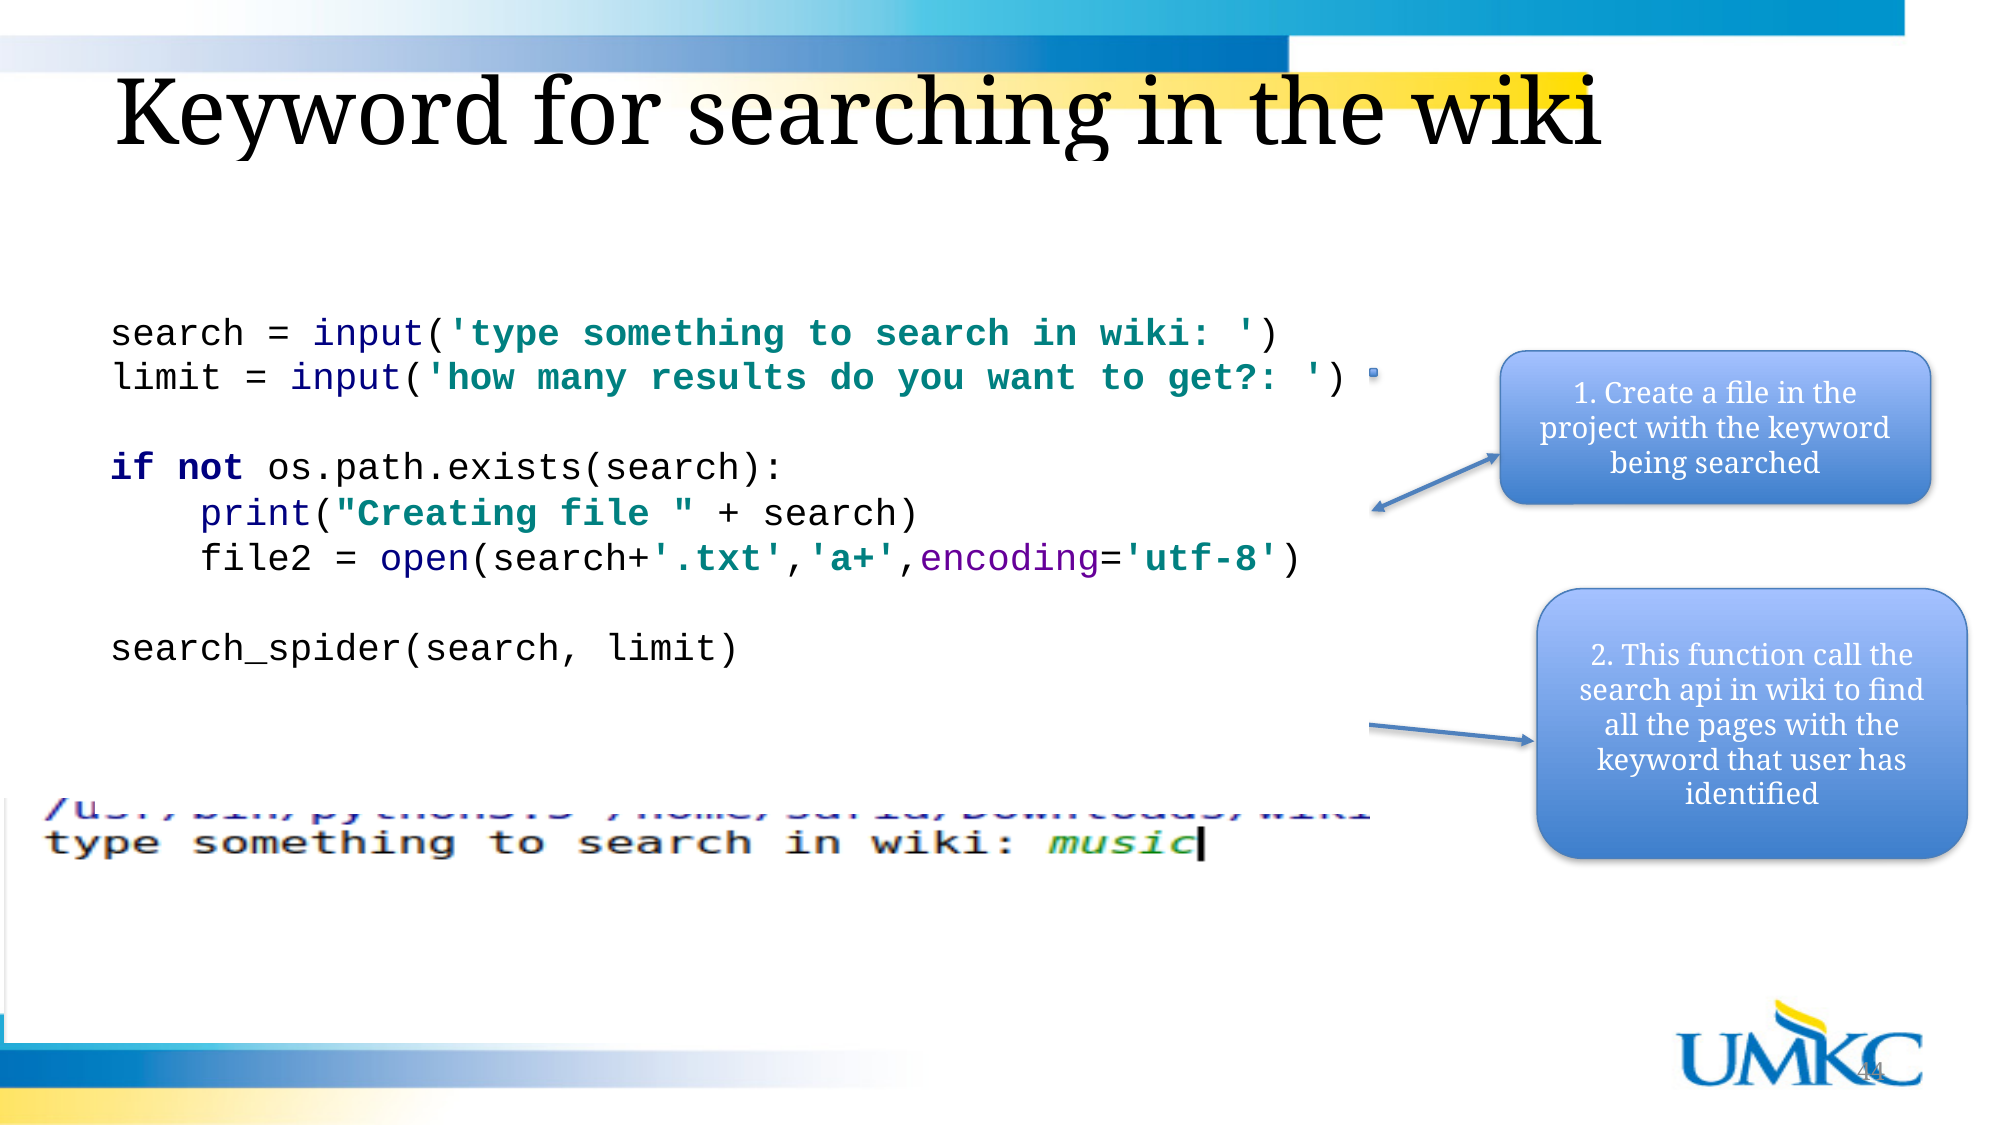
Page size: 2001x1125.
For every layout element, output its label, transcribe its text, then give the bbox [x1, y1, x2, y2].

text_box 1. Create a file in the project with the keyword being searched [1499, 350, 1932, 505]
list search = input('type something to search in wiki: ') limit = input('how many results do you want to get?: ') if not os.path.exists(search): print("Creating file " + search) file2 = open(search+'.txt','a+',encoding='utf-8') search_spider(search, limit) [94, 161, 1369, 797]
text_box 2. This function call the search api in wiki to find all the pages with the keyword that user has identified [1536, 587, 1969, 860]
text_box [1369, 367, 1378, 377]
picture [0, 0, 2001, 1125]
text_box [1371, 453, 1501, 512]
text_box Keyword for searching in the wiki [99, 45, 1900, 233]
slide_number 44 [1433, 1042, 1900, 1103]
text_box [1369, 722, 1531, 747]
